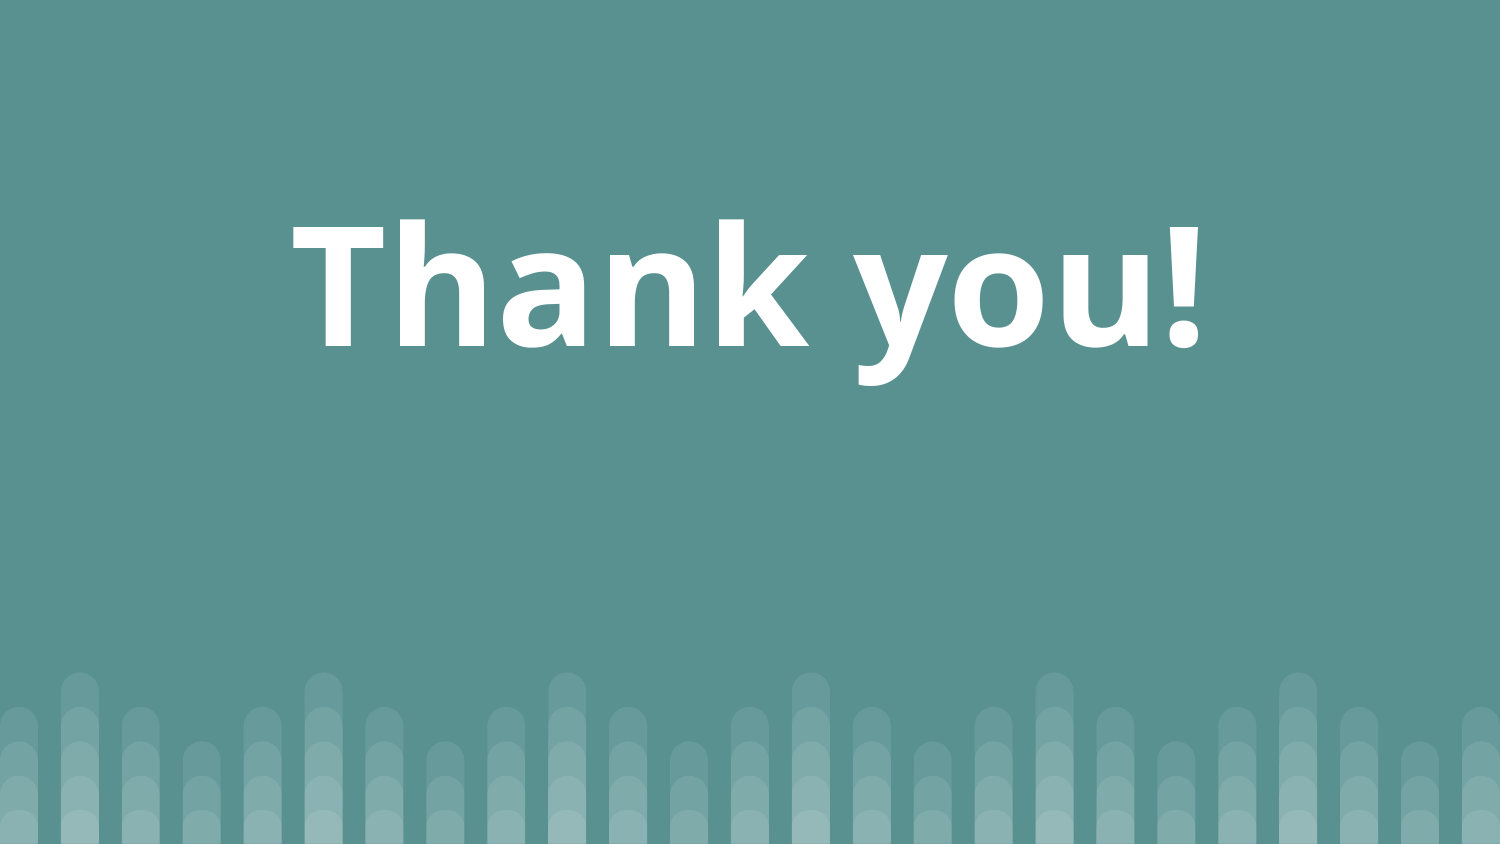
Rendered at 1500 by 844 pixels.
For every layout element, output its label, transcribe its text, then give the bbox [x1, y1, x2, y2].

title Thank you! [227, 126, 1273, 433]
